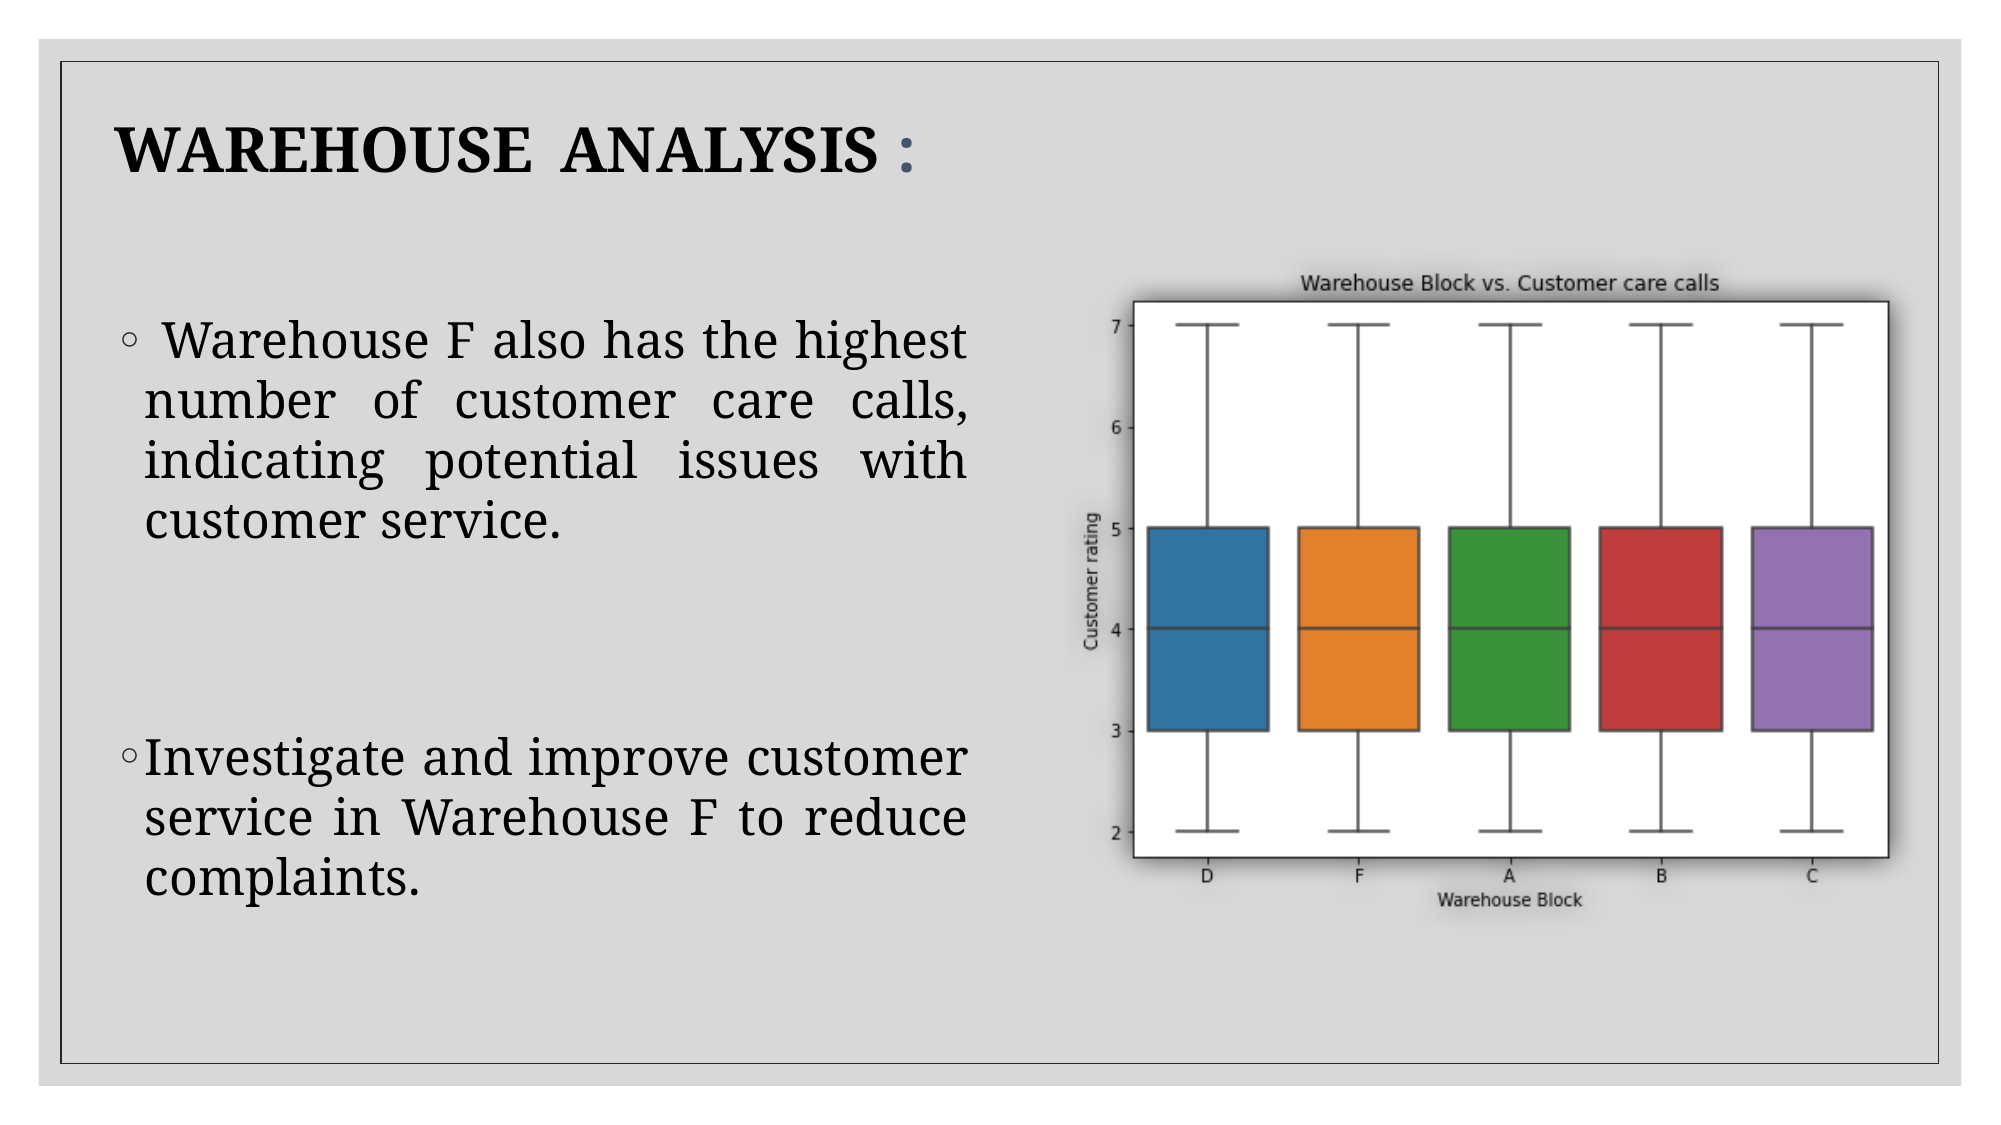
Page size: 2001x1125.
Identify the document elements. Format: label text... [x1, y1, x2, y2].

title WAREHOUSE ANALYSIS : [99, 56, 1900, 225]
picture [1074, 262, 1901, 922]
list Warehouse F also has the highest number of customer care calls, indicating potential issues with customer service. Investigate and improve customer service in Warehouse F to reduce complaints. [99, 301, 984, 1005]
